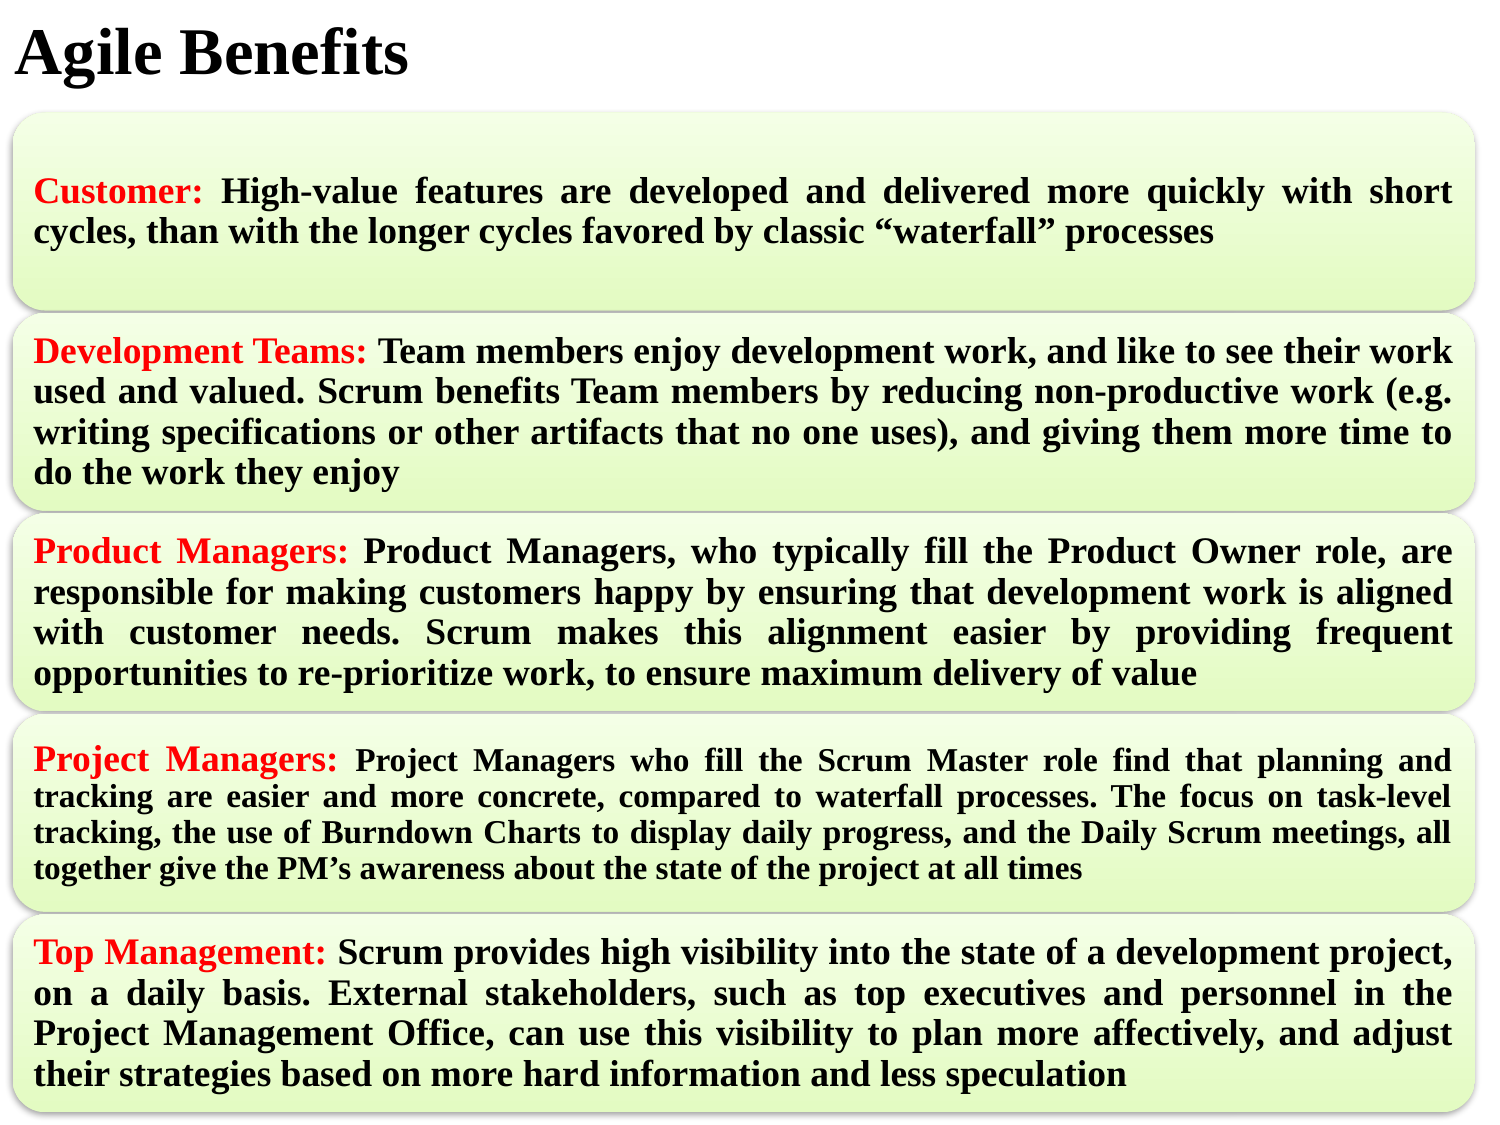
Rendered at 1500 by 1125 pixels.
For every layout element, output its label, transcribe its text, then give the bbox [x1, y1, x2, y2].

text_box Agile Benefits [0, 0, 1500, 120]
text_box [12, 112, 1476, 1113]
